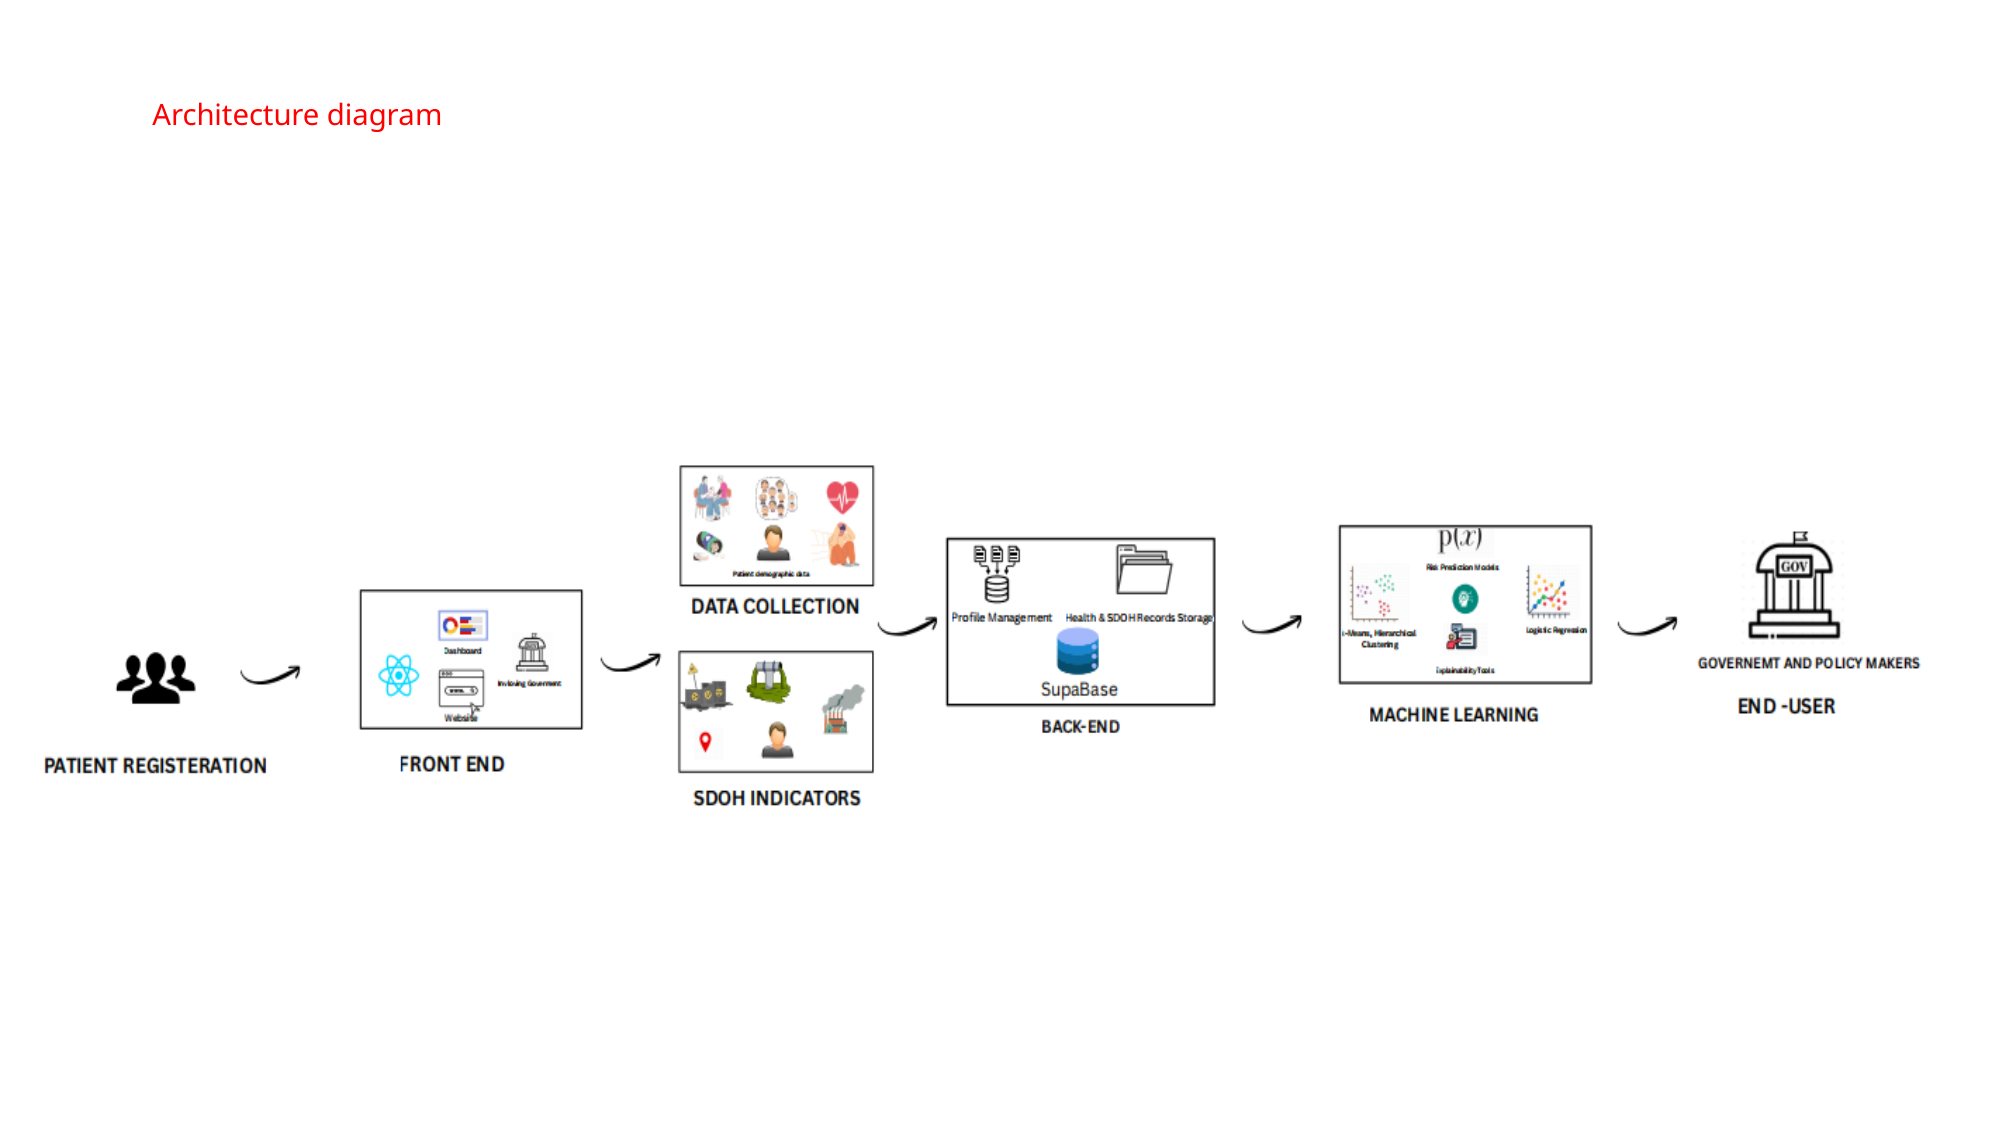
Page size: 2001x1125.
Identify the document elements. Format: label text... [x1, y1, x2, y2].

title Architecture diagram [137, 59, 1863, 176]
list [41, 176, 1943, 1113]
